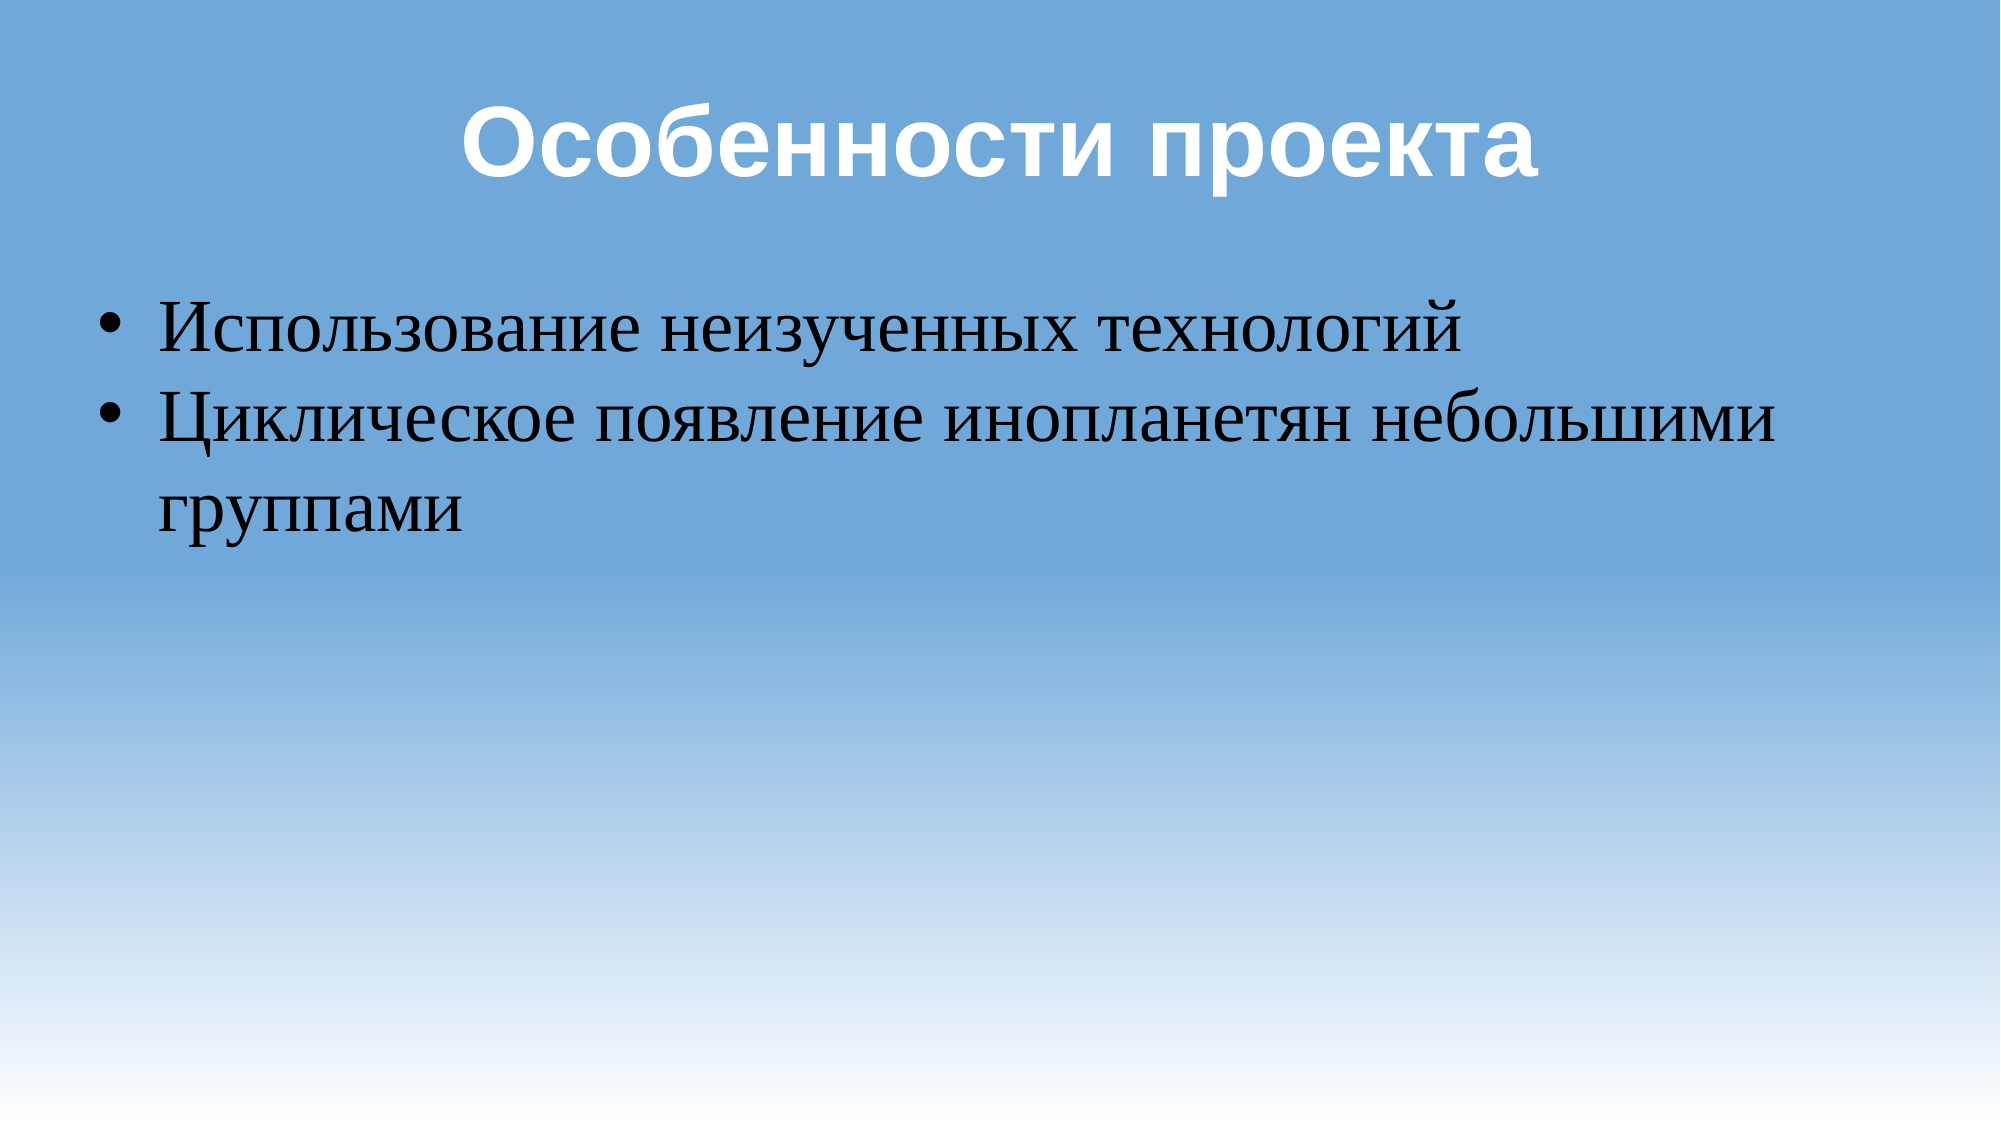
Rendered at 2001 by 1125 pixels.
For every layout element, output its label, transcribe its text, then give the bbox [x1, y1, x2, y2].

title Особенности проекта [117, 62, 1882, 204]
text_box Использование неизученных технологий Циклическое появление инопланетян небольшими группами [82, 269, 1865, 555]
